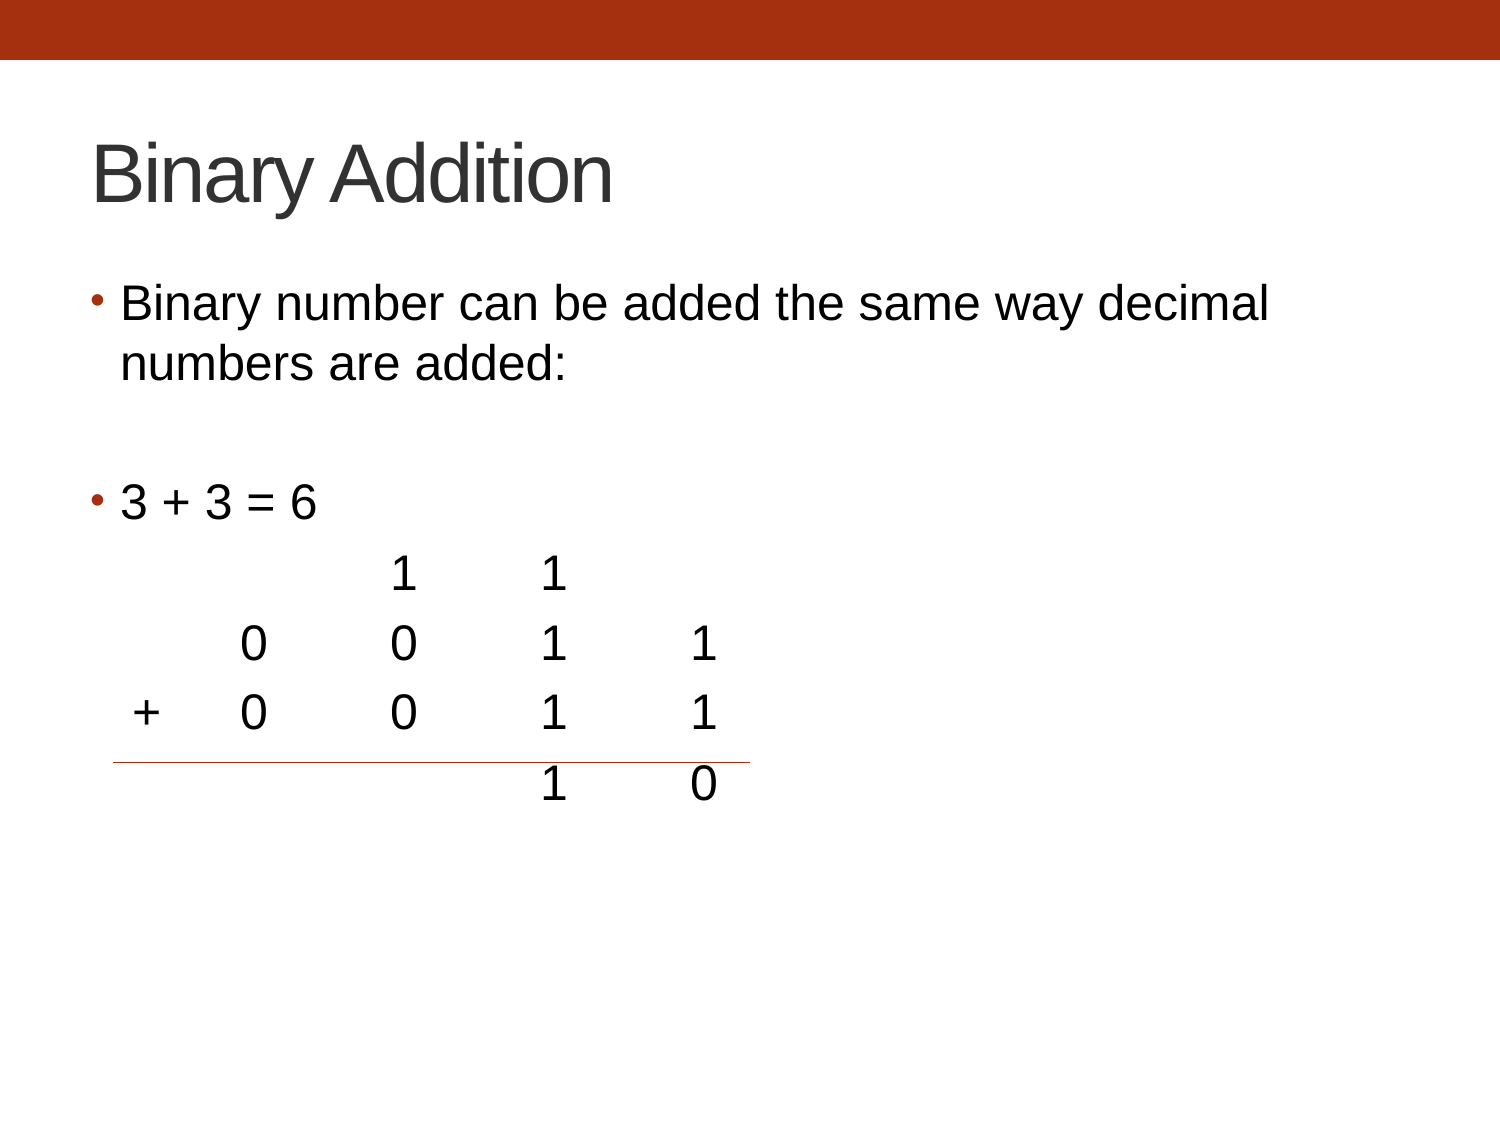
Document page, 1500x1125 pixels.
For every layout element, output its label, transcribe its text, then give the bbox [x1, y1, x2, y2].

list Binary number can be added the same way decimal numbers are added: 3 + 3 = 6 1 1 0 0 1 1 + 0 0 1 1 1 0 [75, 262, 1425, 1063]
title Binary Addition [75, 87, 1425, 250]
